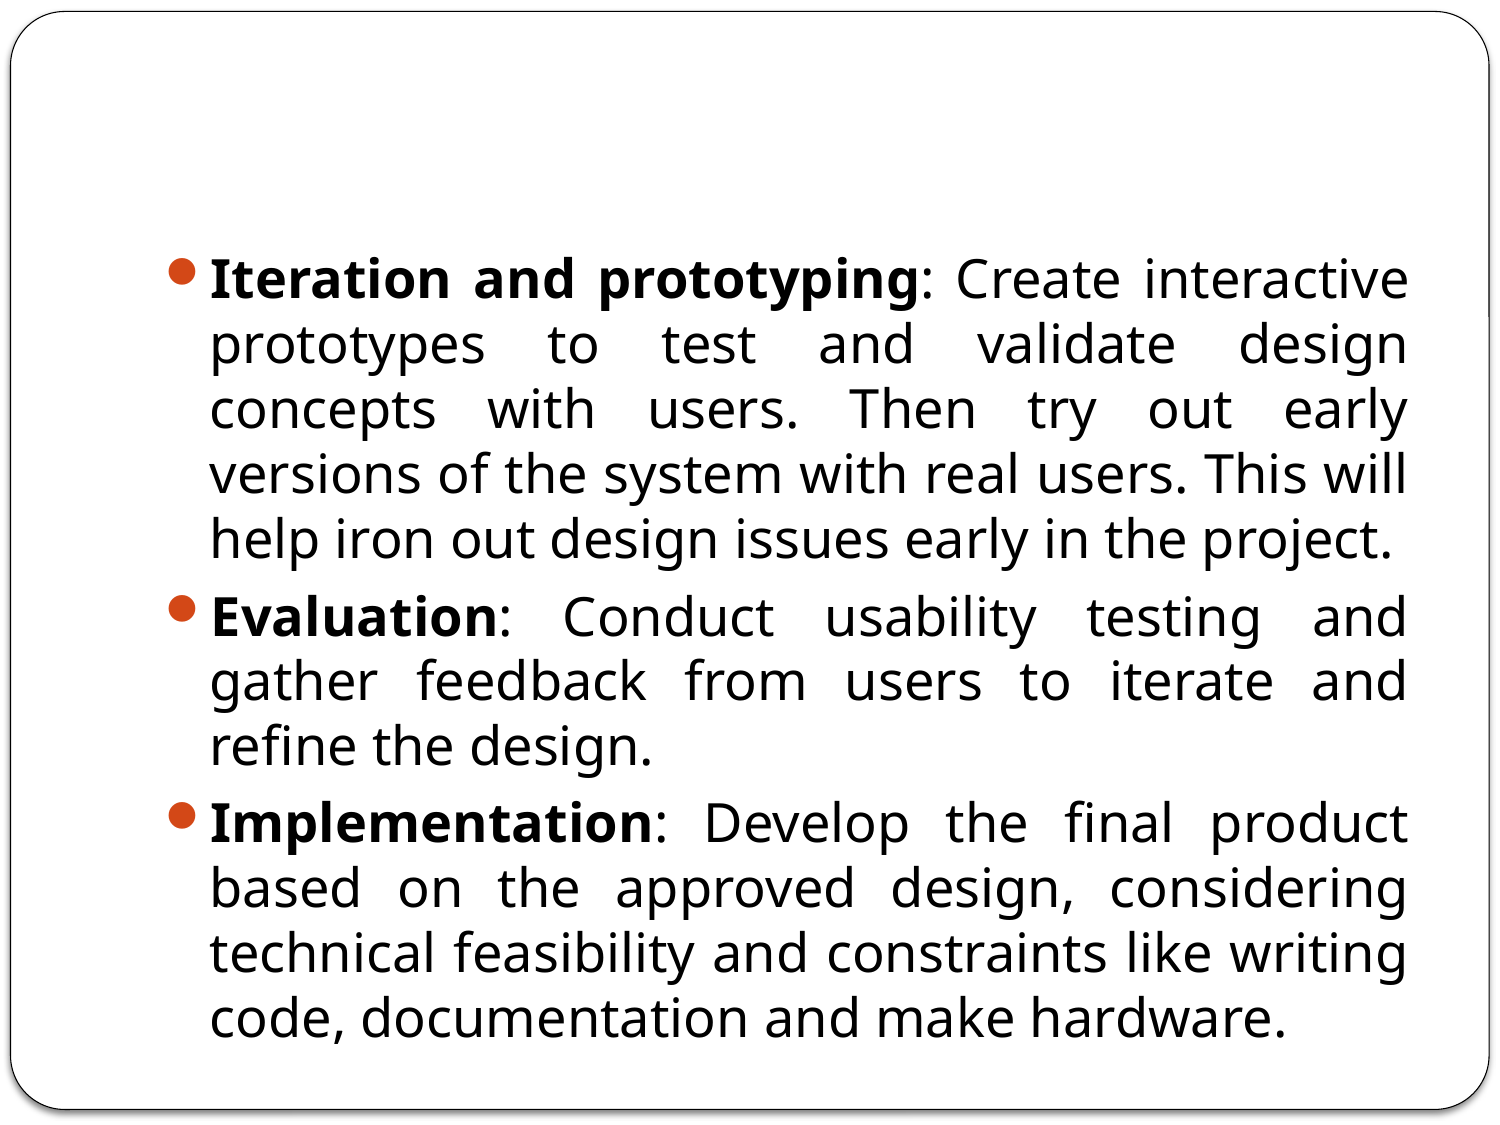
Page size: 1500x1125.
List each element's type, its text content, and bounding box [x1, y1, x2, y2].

list Iteration and prototyping: Create interactive prototypes to test and validate design concepts with users. Then try out early versions of the system with real users. This will help iron out design issues early in the project. Evaluation: Conduct usability testing and gather feedback from users to iterate and refine the design. Implementation: Develop the final product based on the approved design, considering technical feasibility and constraints like writing code, documentation and make hardware. [150, 237, 1425, 988]
